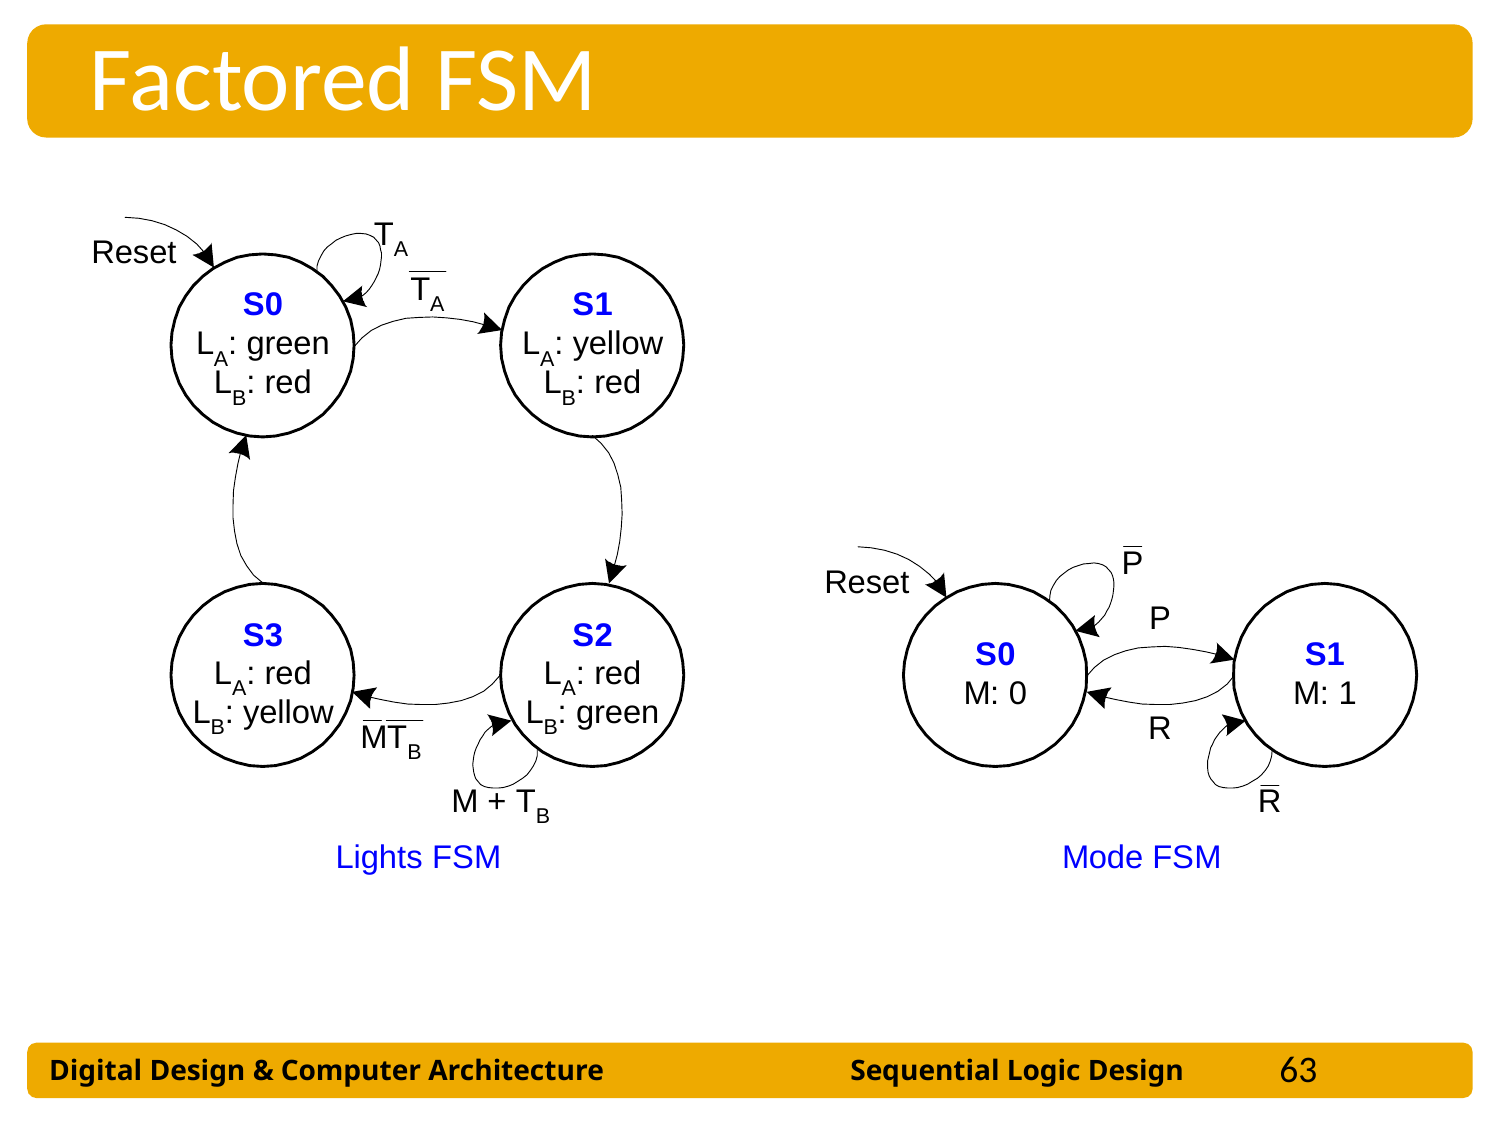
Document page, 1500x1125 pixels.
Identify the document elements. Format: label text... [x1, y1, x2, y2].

text_box Factored FSM [75, 11, 1375, 136]
slide_number 63 [1264, 1037, 1388, 1096]
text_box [65, 187, 1438, 899]
